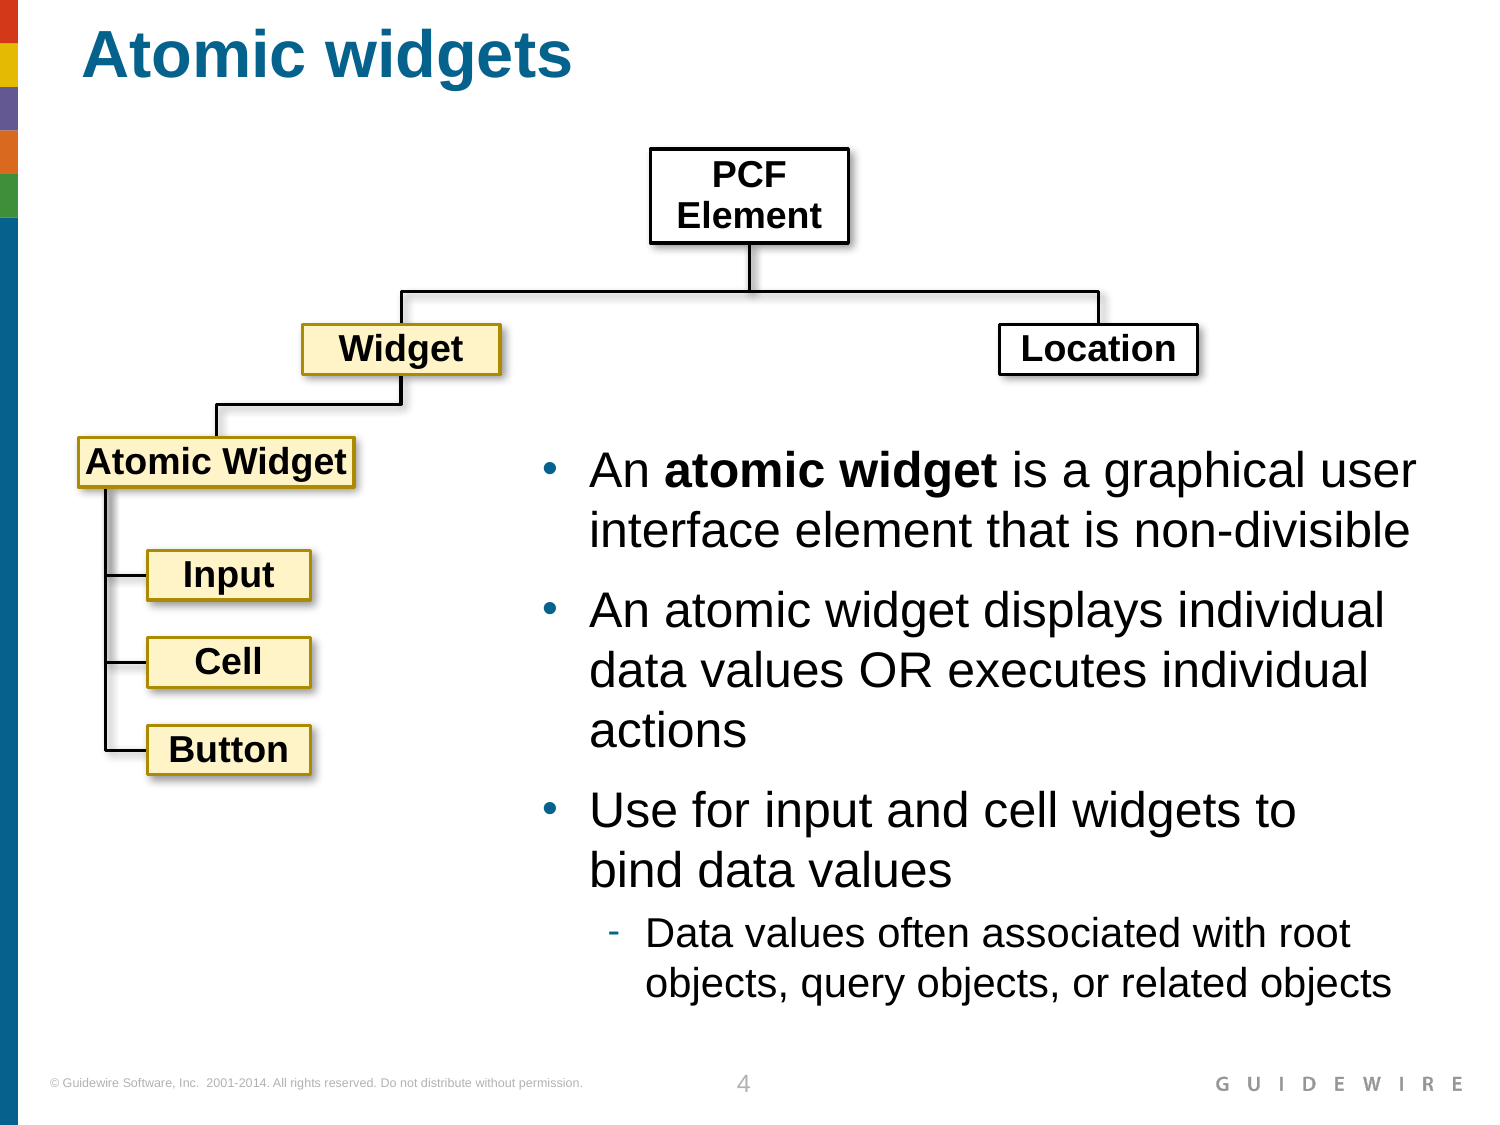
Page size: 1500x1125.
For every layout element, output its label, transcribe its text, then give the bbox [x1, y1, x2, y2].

title Atomic widgets [81, 19, 1446, 142]
text_box [104, 498, 144, 577]
text_box Cell [146, 636, 312, 689]
text_box PCF Element [649, 147, 850, 245]
text_box [104, 669, 145, 752]
text_box Button [146, 724, 312, 776]
text_box [760, 254, 1100, 322]
list An atomic widget is a graphical user interface element that is non-divisible An atomic widget displays individual data values OR executes individual actions Use for input and cell widgets to bind data values Data values often associated with root objects, query objects, or related objects [542, 437, 1450, 1050]
text_box Atomic Widget [77, 436, 356, 489]
text_box [104, 581, 144, 664]
text_box [215, 385, 403, 434]
text_box [400, 254, 751, 322]
text_box Location [998, 323, 1199, 376]
picture [1215, 1073, 1480, 1096]
text_box Widget [301, 323, 502, 376]
text_box Input [146, 549, 312, 602]
